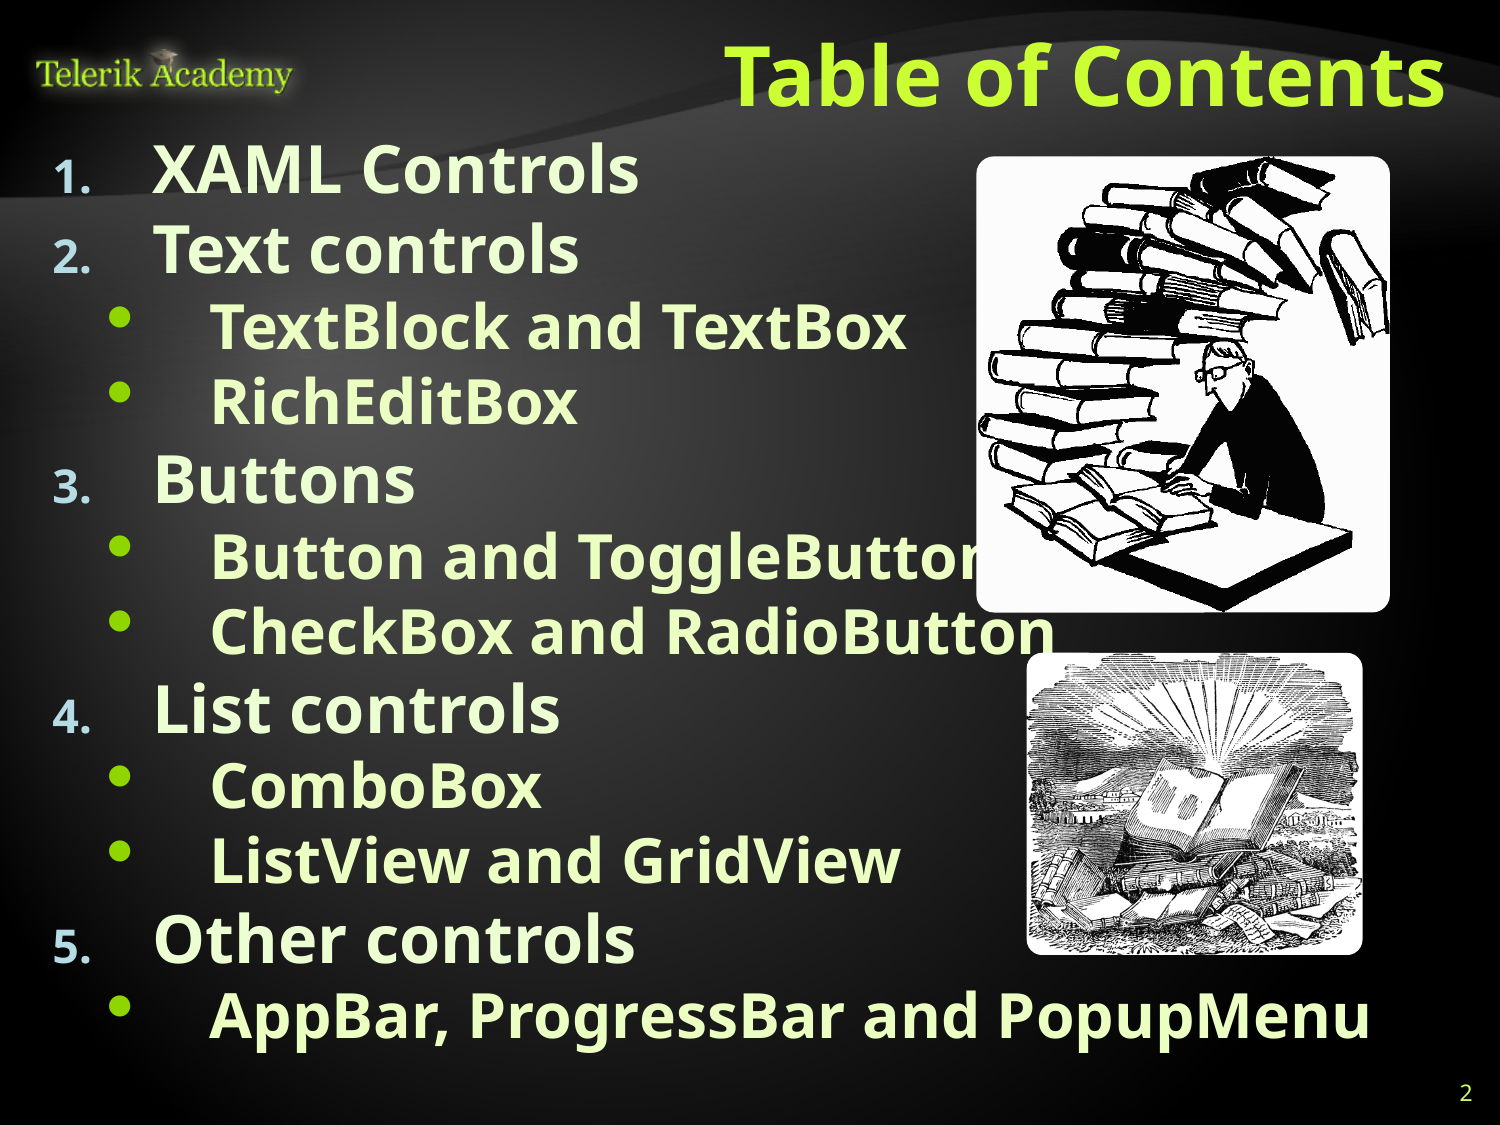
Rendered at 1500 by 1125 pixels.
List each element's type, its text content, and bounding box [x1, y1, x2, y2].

title Table of Contents [300, 12, 1463, 119]
list XAML Controls Text controls TextBlock and TextBox RichEditBox Buttons Button and ToggleButton CheckBox and RadioButton List controls ComboBox ListView and GridView Other controls AppBar, ProgressBar and PopupMenu [37, 119, 1463, 1099]
picture [0, 0, 1500, 1125]
slide_number 2 [1412, 1074, 1488, 1113]
